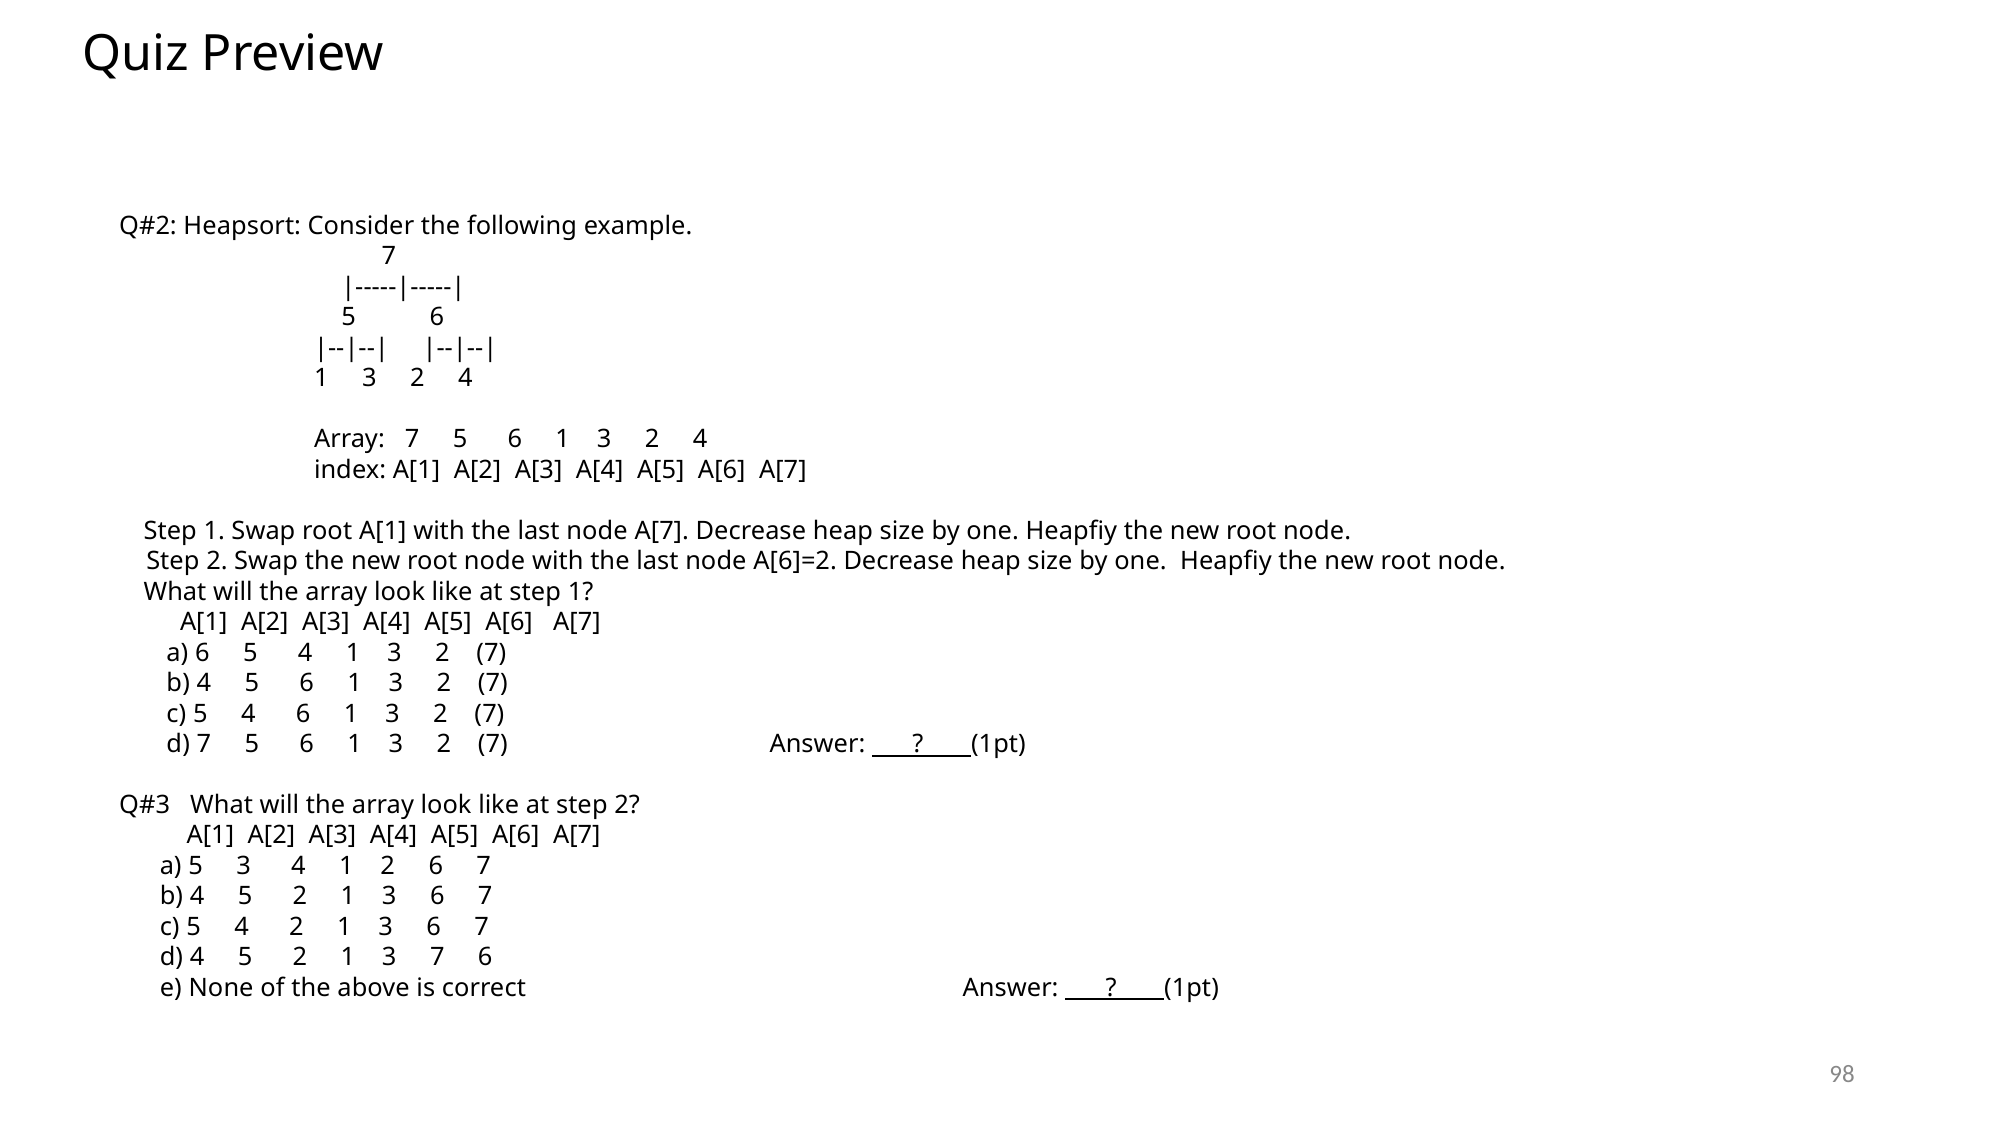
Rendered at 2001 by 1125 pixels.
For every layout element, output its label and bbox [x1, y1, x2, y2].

text_box [74, 12, 469, 87]
list [111, 201, 1838, 1057]
slide_number [1411, 1050, 1863, 1096]
